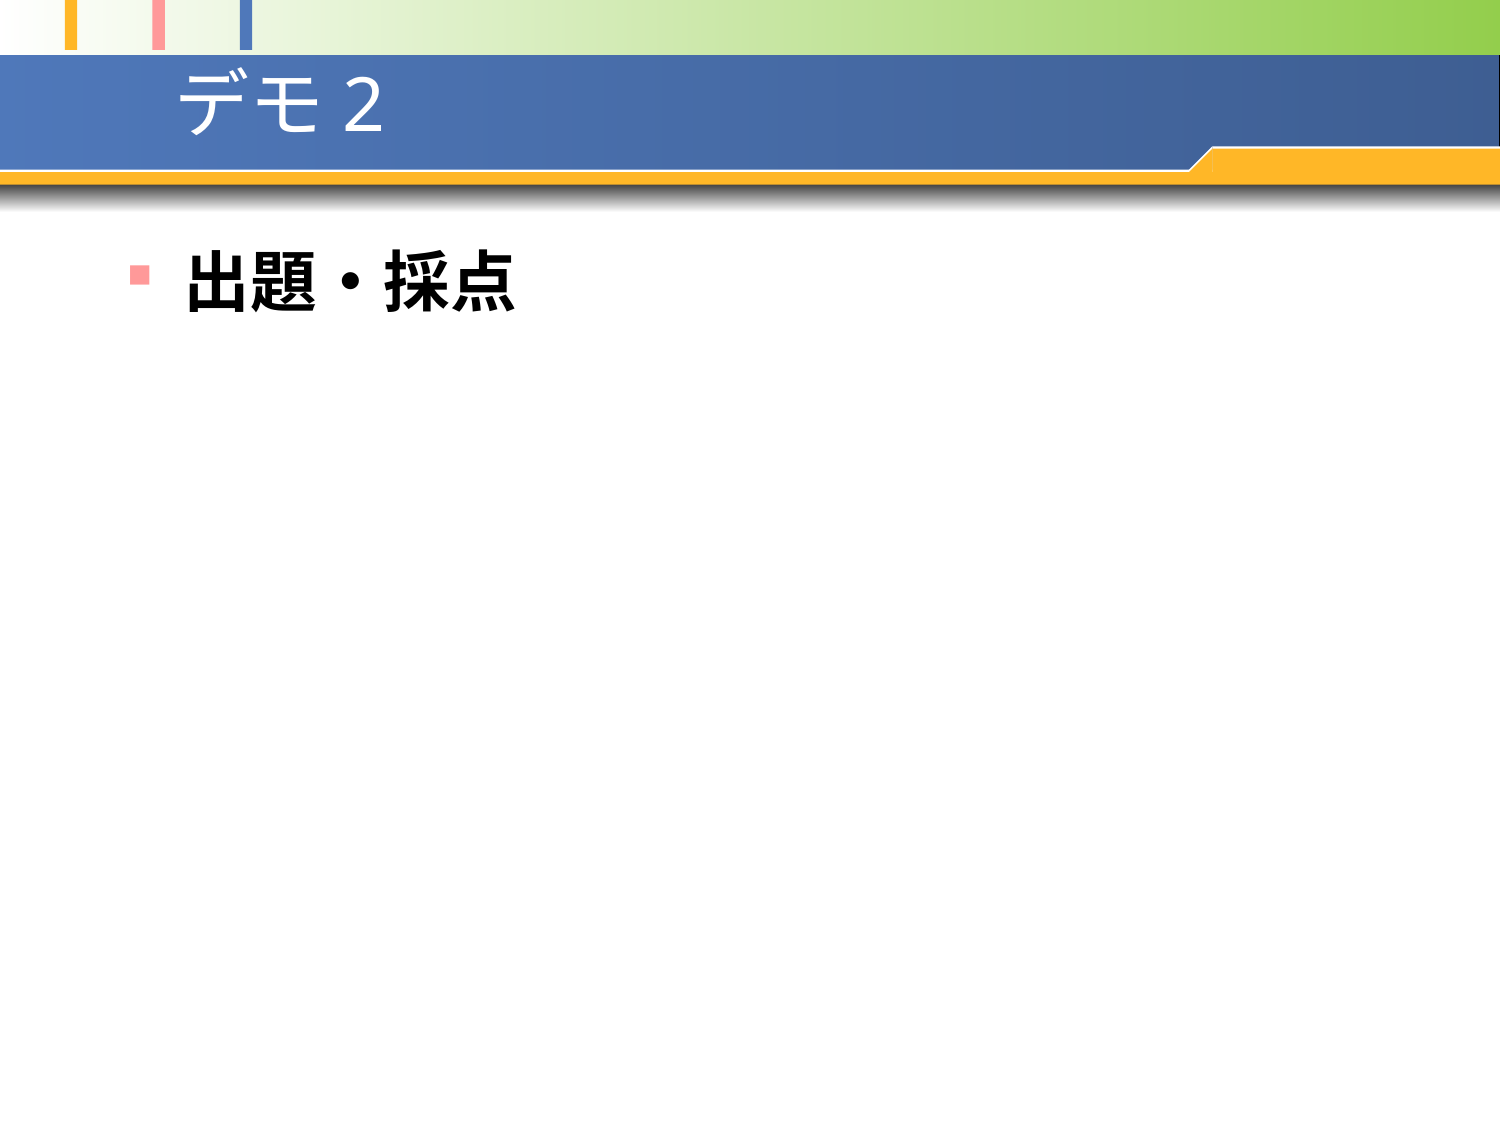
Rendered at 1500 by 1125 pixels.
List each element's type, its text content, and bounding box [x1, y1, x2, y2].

list 出題・採点 [111, 231, 1400, 1036]
title デモ2 [159, 54, 1341, 150]
